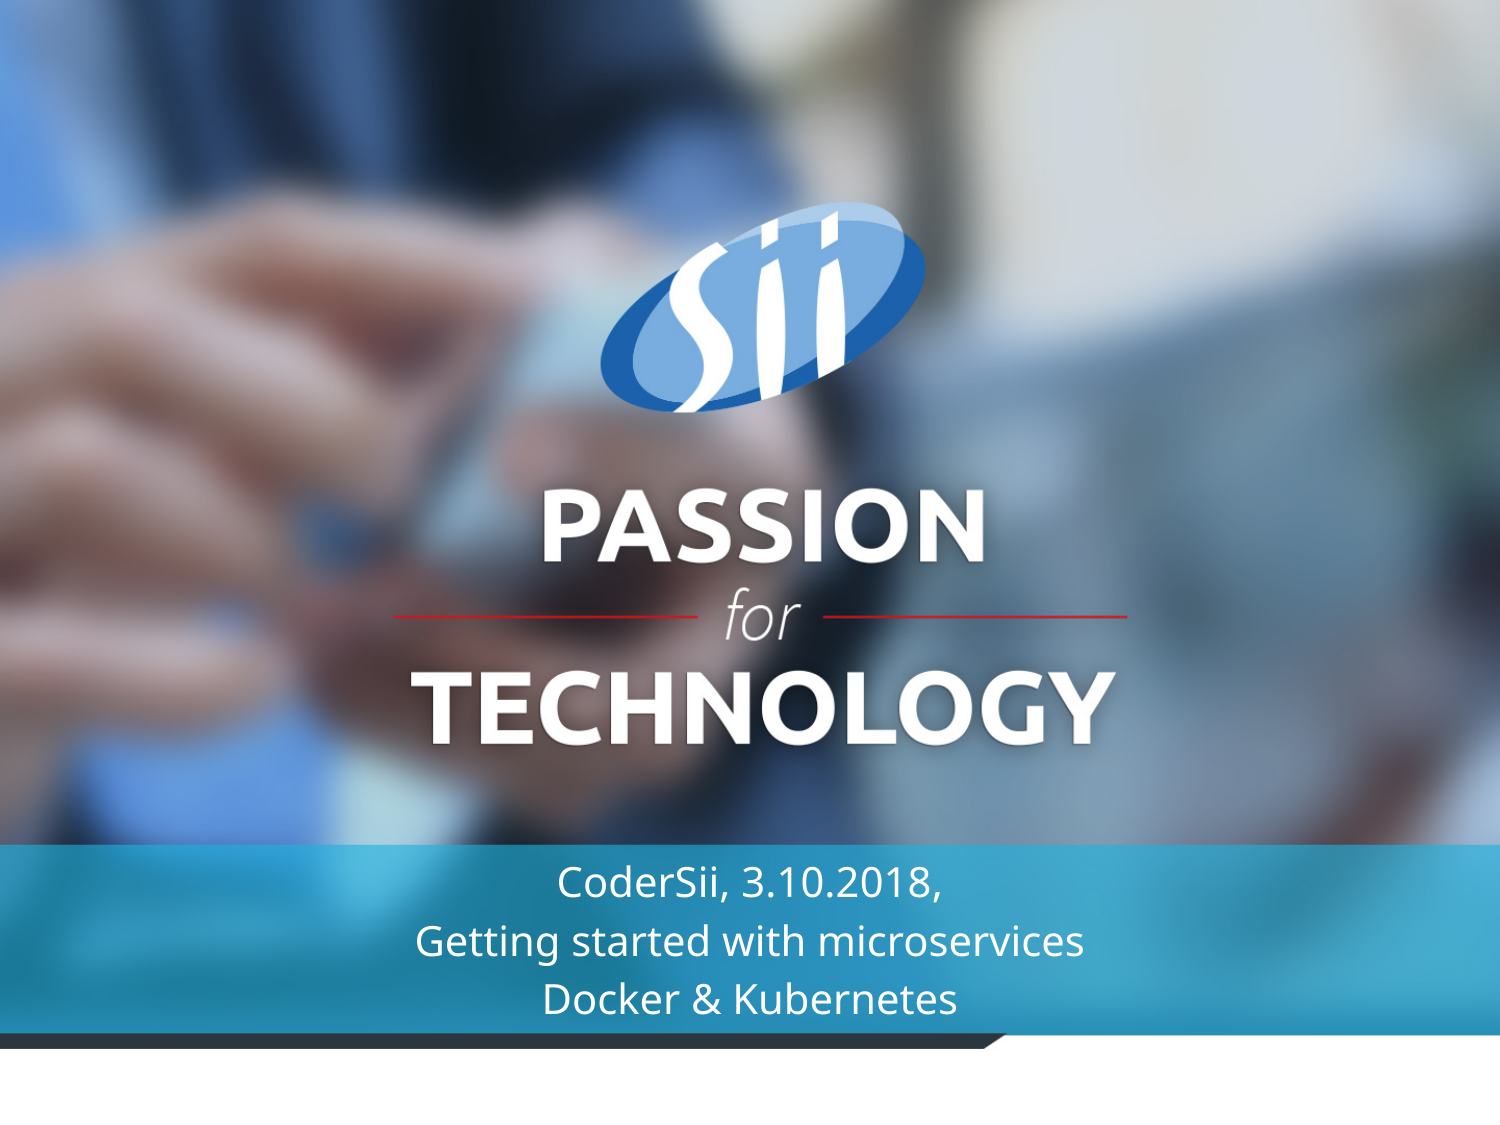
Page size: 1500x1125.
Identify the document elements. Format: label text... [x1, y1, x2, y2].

text_box CoderSii, 3.10.2018, Getting started with microservices Docker & Kubernetes [236, 844, 1264, 1035]
picture [0, 0, 1500, 1125]
